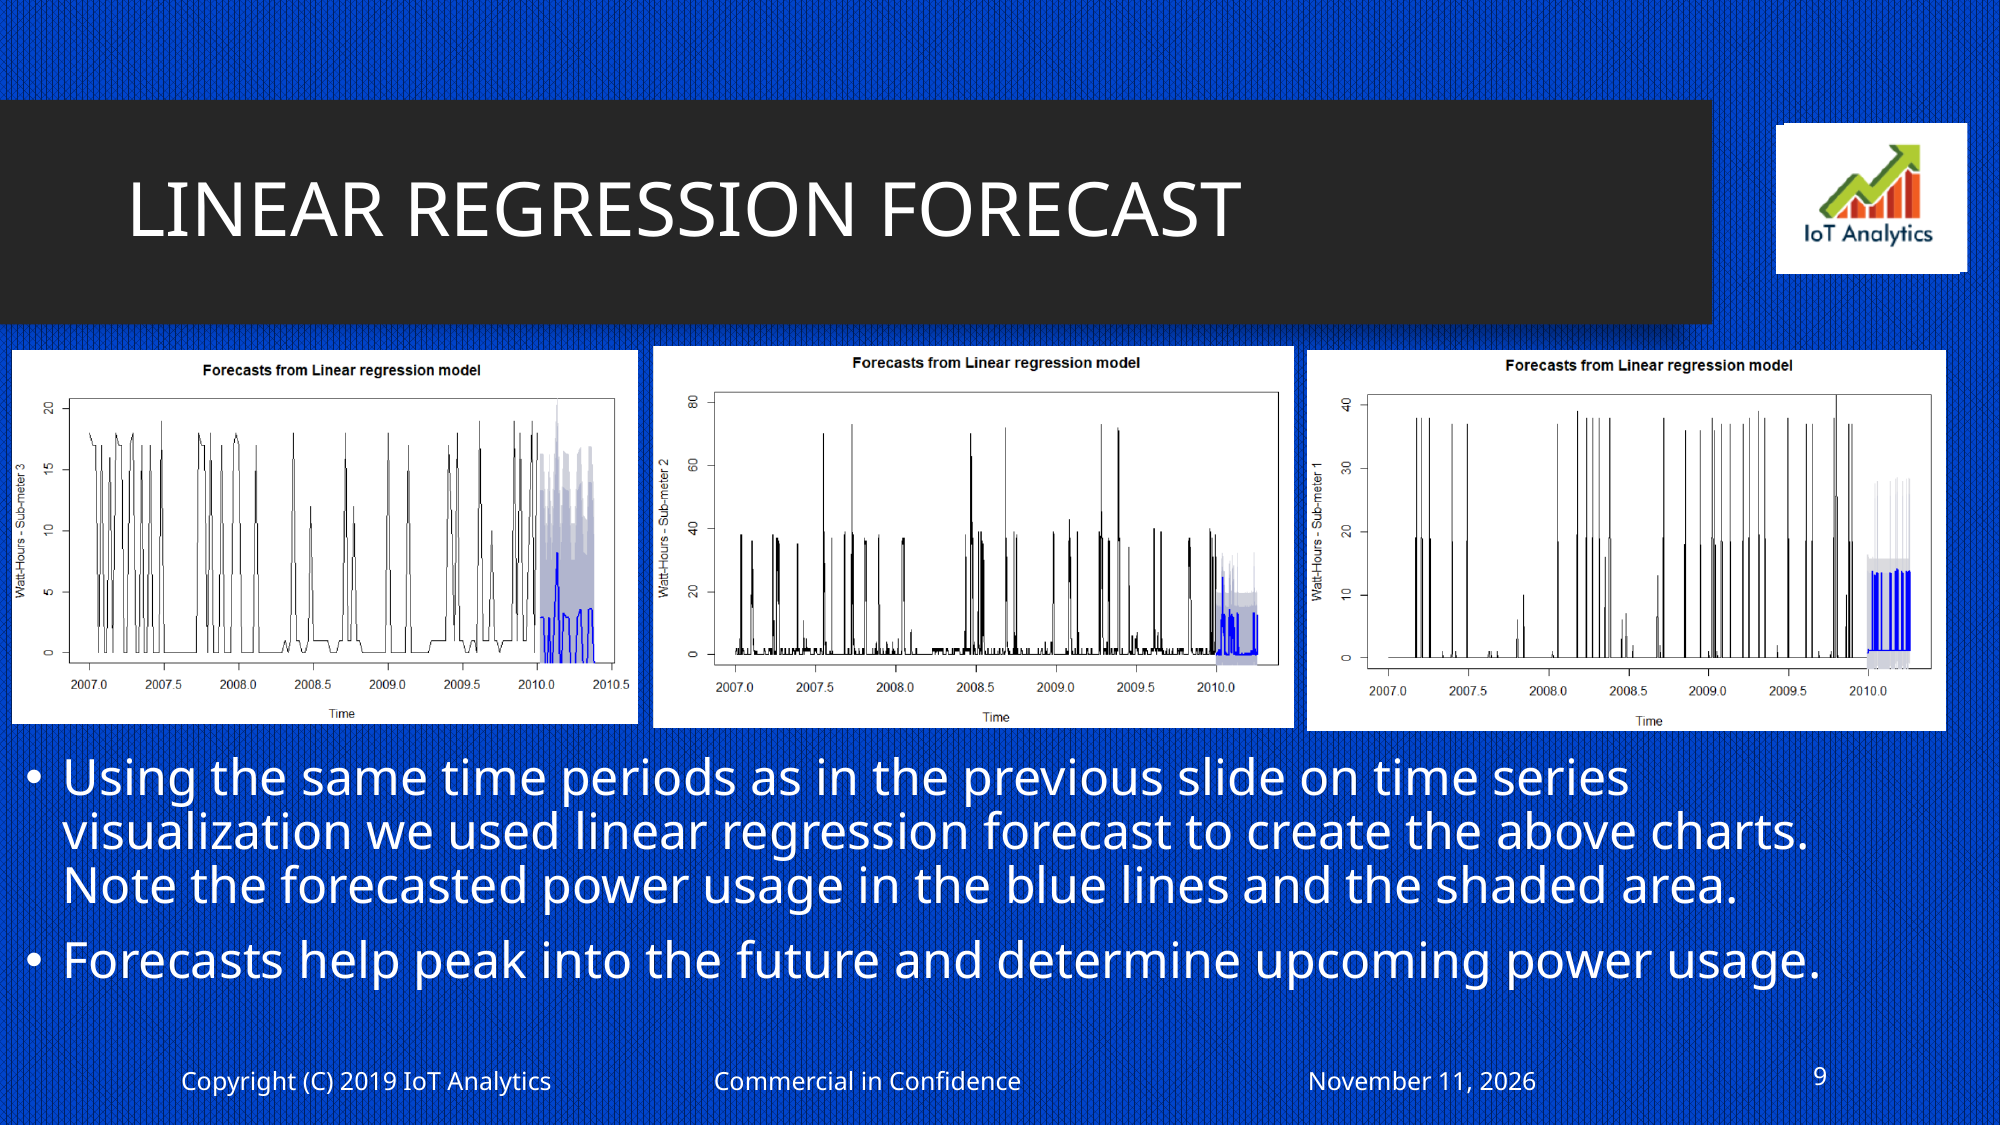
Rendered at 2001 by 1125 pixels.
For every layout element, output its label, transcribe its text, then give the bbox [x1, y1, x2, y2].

title LINEAR REGRESSION FORECAST [111, 123, 1689, 301]
list Using the same time periods as in the previous slide on time series visualization we used linear regression forecast to create the above charts. Note the forecasted power usage in the blue lines and the shaded area. Forecasts help peak into the future and determine upcoming power usage. [10, 745, 1946, 1002]
slide_number 9 [1798, 1042, 1887, 1113]
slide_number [1294, 1058, 1744, 1118]
picture [0, 325, 1947, 731]
footer Copyright (C) 2019 IoT Analytics Commercial in Confidence [166, 1058, 1294, 1118]
picture [1776, 123, 1968, 274]
